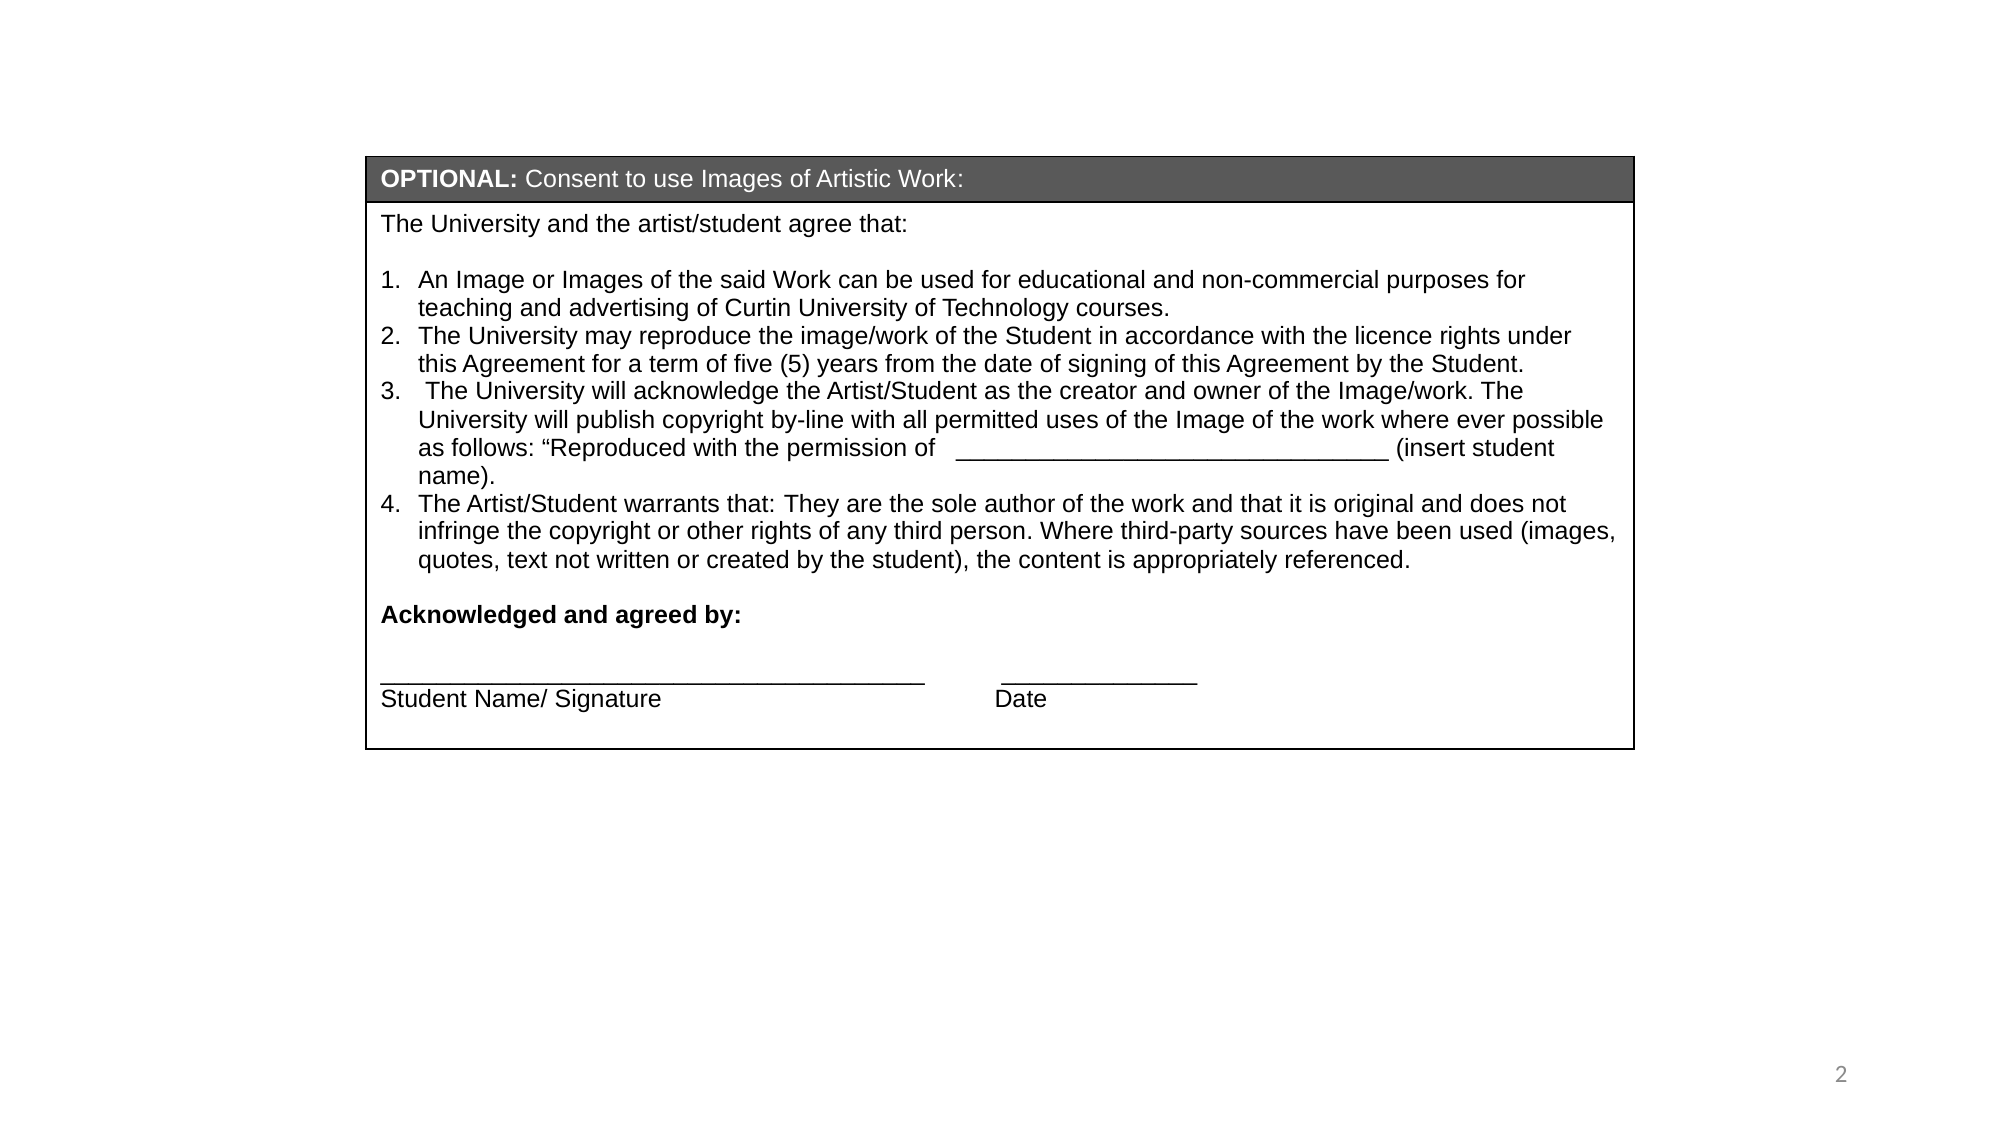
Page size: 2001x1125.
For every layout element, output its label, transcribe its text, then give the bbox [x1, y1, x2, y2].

table_cell The University and the artist/student agree that: An Image or Images of the said Work can be used for educational and non-commercial purposes for teaching and advertising of Curtin University of Technology courses. The University may reproduce the image/work of the Student in accordance with the licence rights under this Agreement for a term of five (5) years from the date of signing of this Agreement by the Student. The University will acknowledge the Artist/Student as the creator and owner of the Image/work. The University will publish copyright by-line with all permitted uses of the Image of the work where ever possible as follows: “Reproduced with the permission of _______________________________ (insert student name).) The Artist/Student warrants that: They are the sole author of the work and that it is original and does not infringe the copyright or other rights of any third person. Where third-party sources have been used (images, quotes, text not written or created by the student), the content is appropriately referenced. Acknowledged and agreed by: _______________________________________ ______________ Student Name/ Signature Date [367, 203, 1633, 748]
slide_number 2 [1412, 1042, 1863, 1103]
table_header OPTIONAL: Consent to use Images of Artistic Work: [367, 157, 1633, 201]
